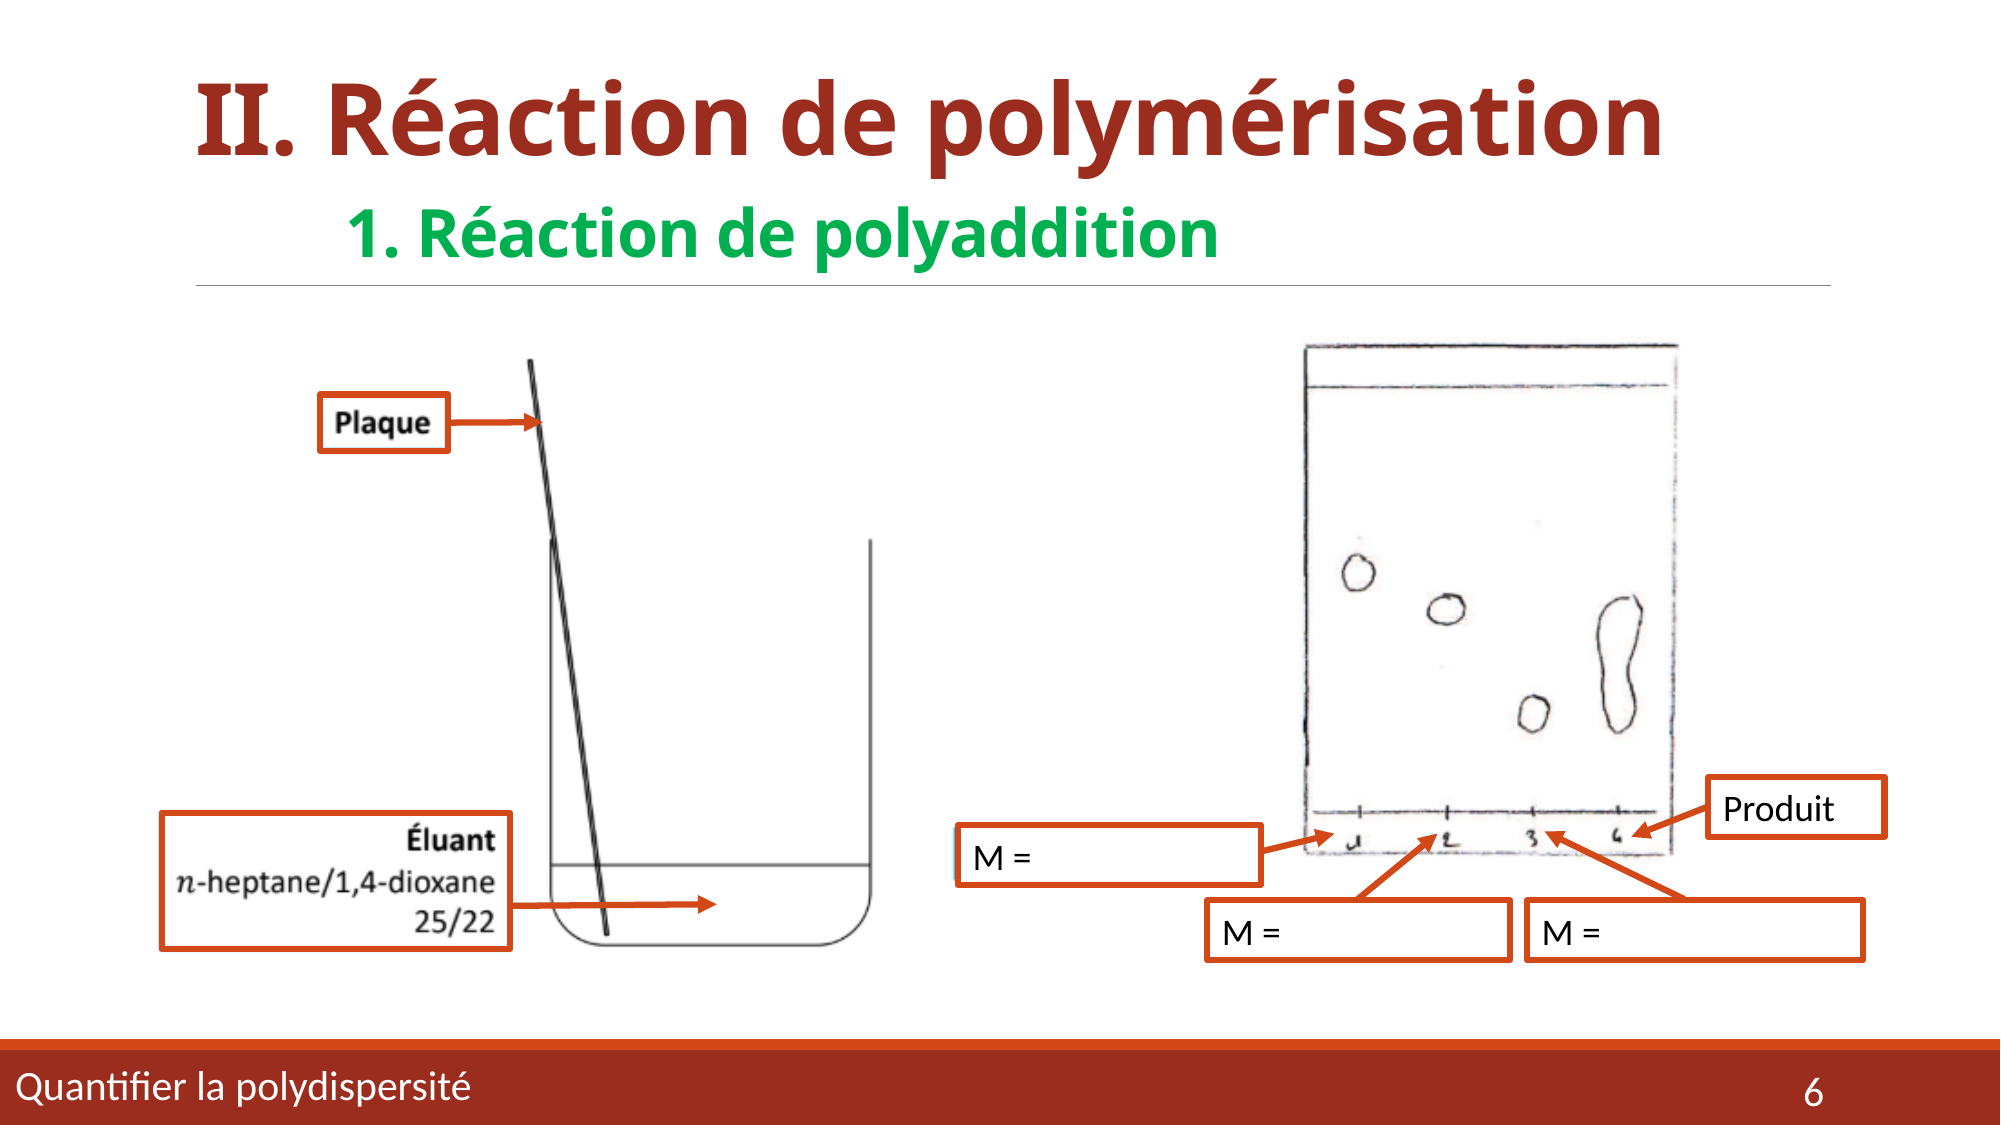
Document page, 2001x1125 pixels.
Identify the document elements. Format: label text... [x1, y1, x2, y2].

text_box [1543, 830, 1685, 900]
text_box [509, 903, 718, 907]
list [143, 324, 1864, 968]
slide_number 6 [1624, 1059, 1840, 1120]
title II. Réaction de polymérisation 1. Réaction de polyaddition [180, 47, 1830, 285]
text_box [1260, 833, 1335, 852]
text_box Produit [1874, 776, 1885, 837]
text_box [1355, 833, 1438, 901]
list Quantifier la polydispersité [0, 1056, 1771, 1125]
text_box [1630, 806, 1709, 838]
